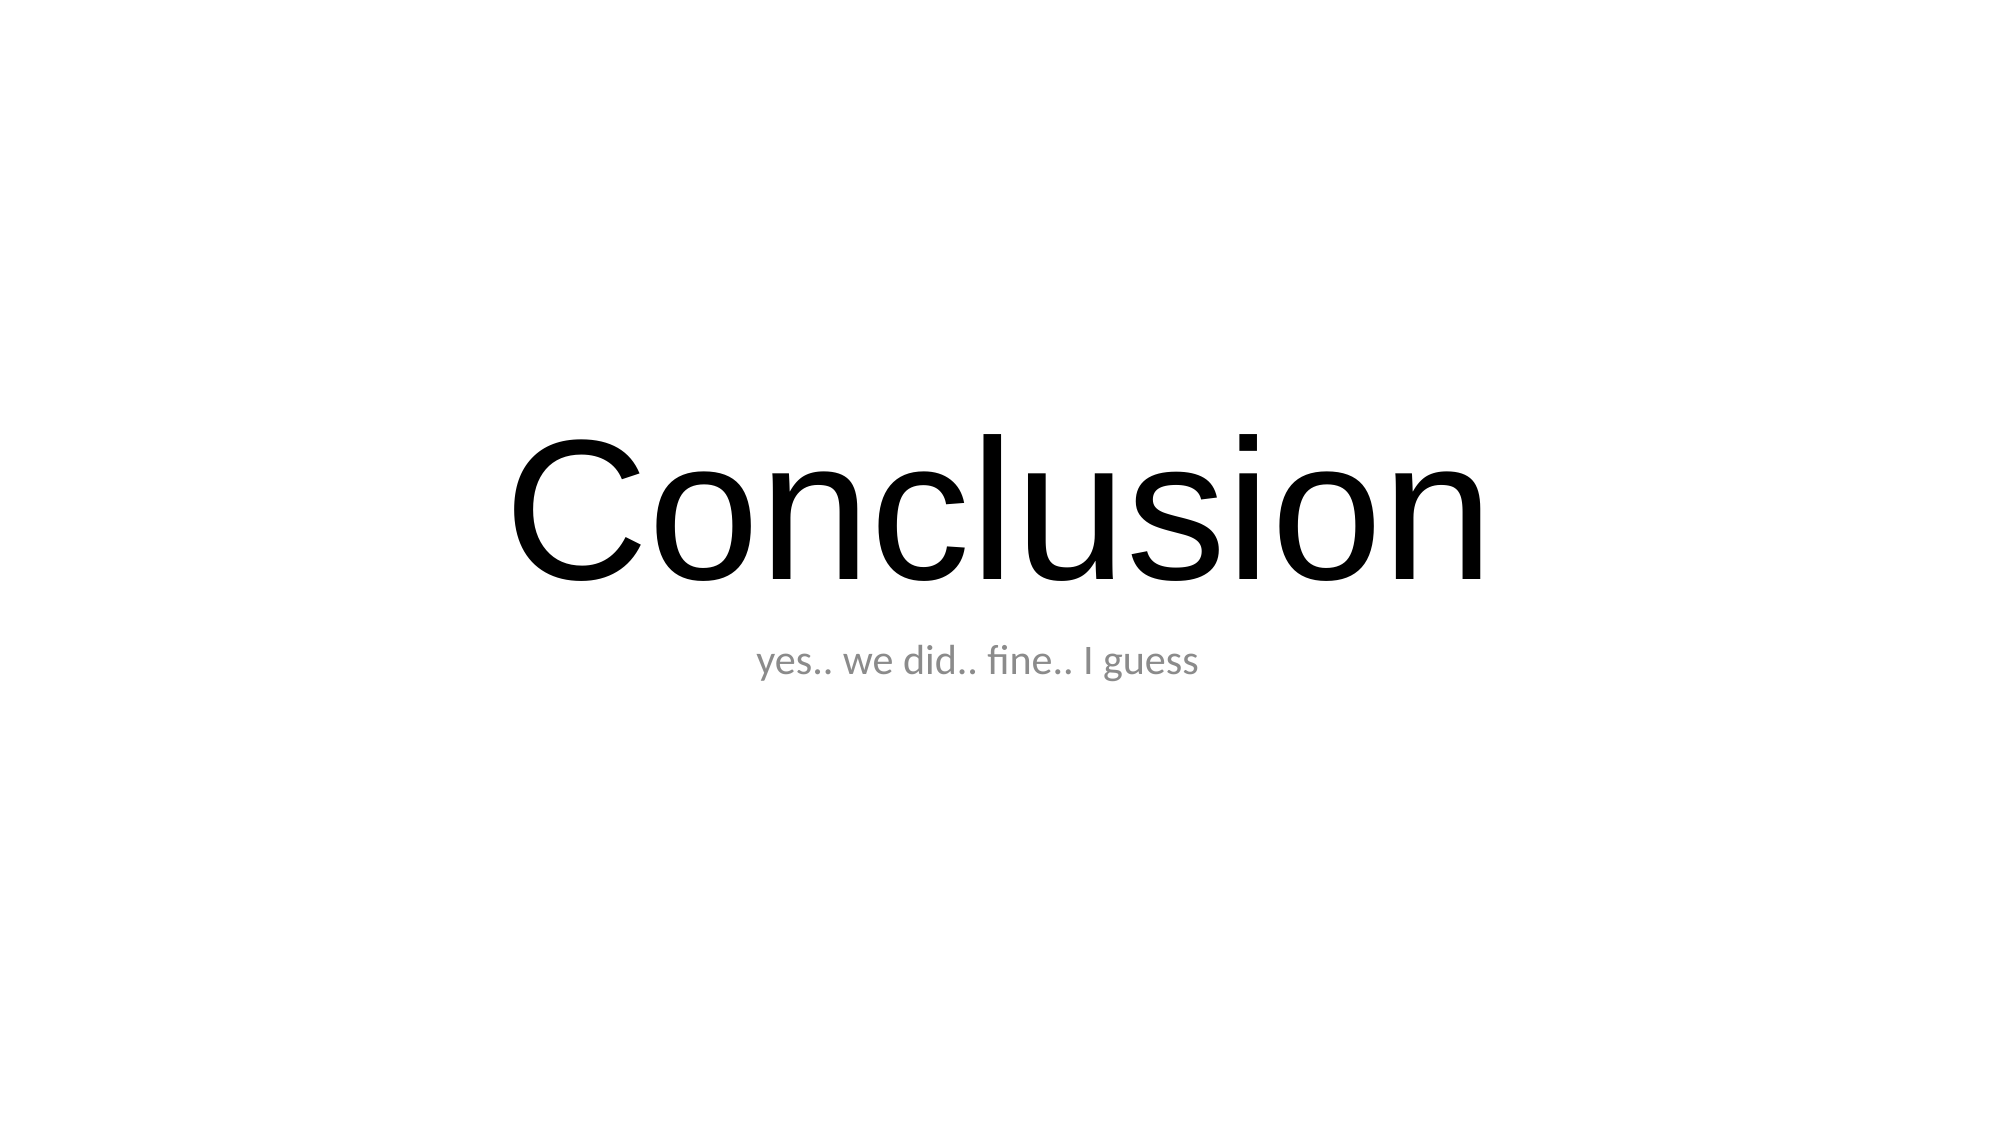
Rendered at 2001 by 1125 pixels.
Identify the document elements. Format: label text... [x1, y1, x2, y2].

title Conclusion [136, 280, 1862, 749]
list yes.. we did.. fine.. I guess [741, 630, 1257, 724]
